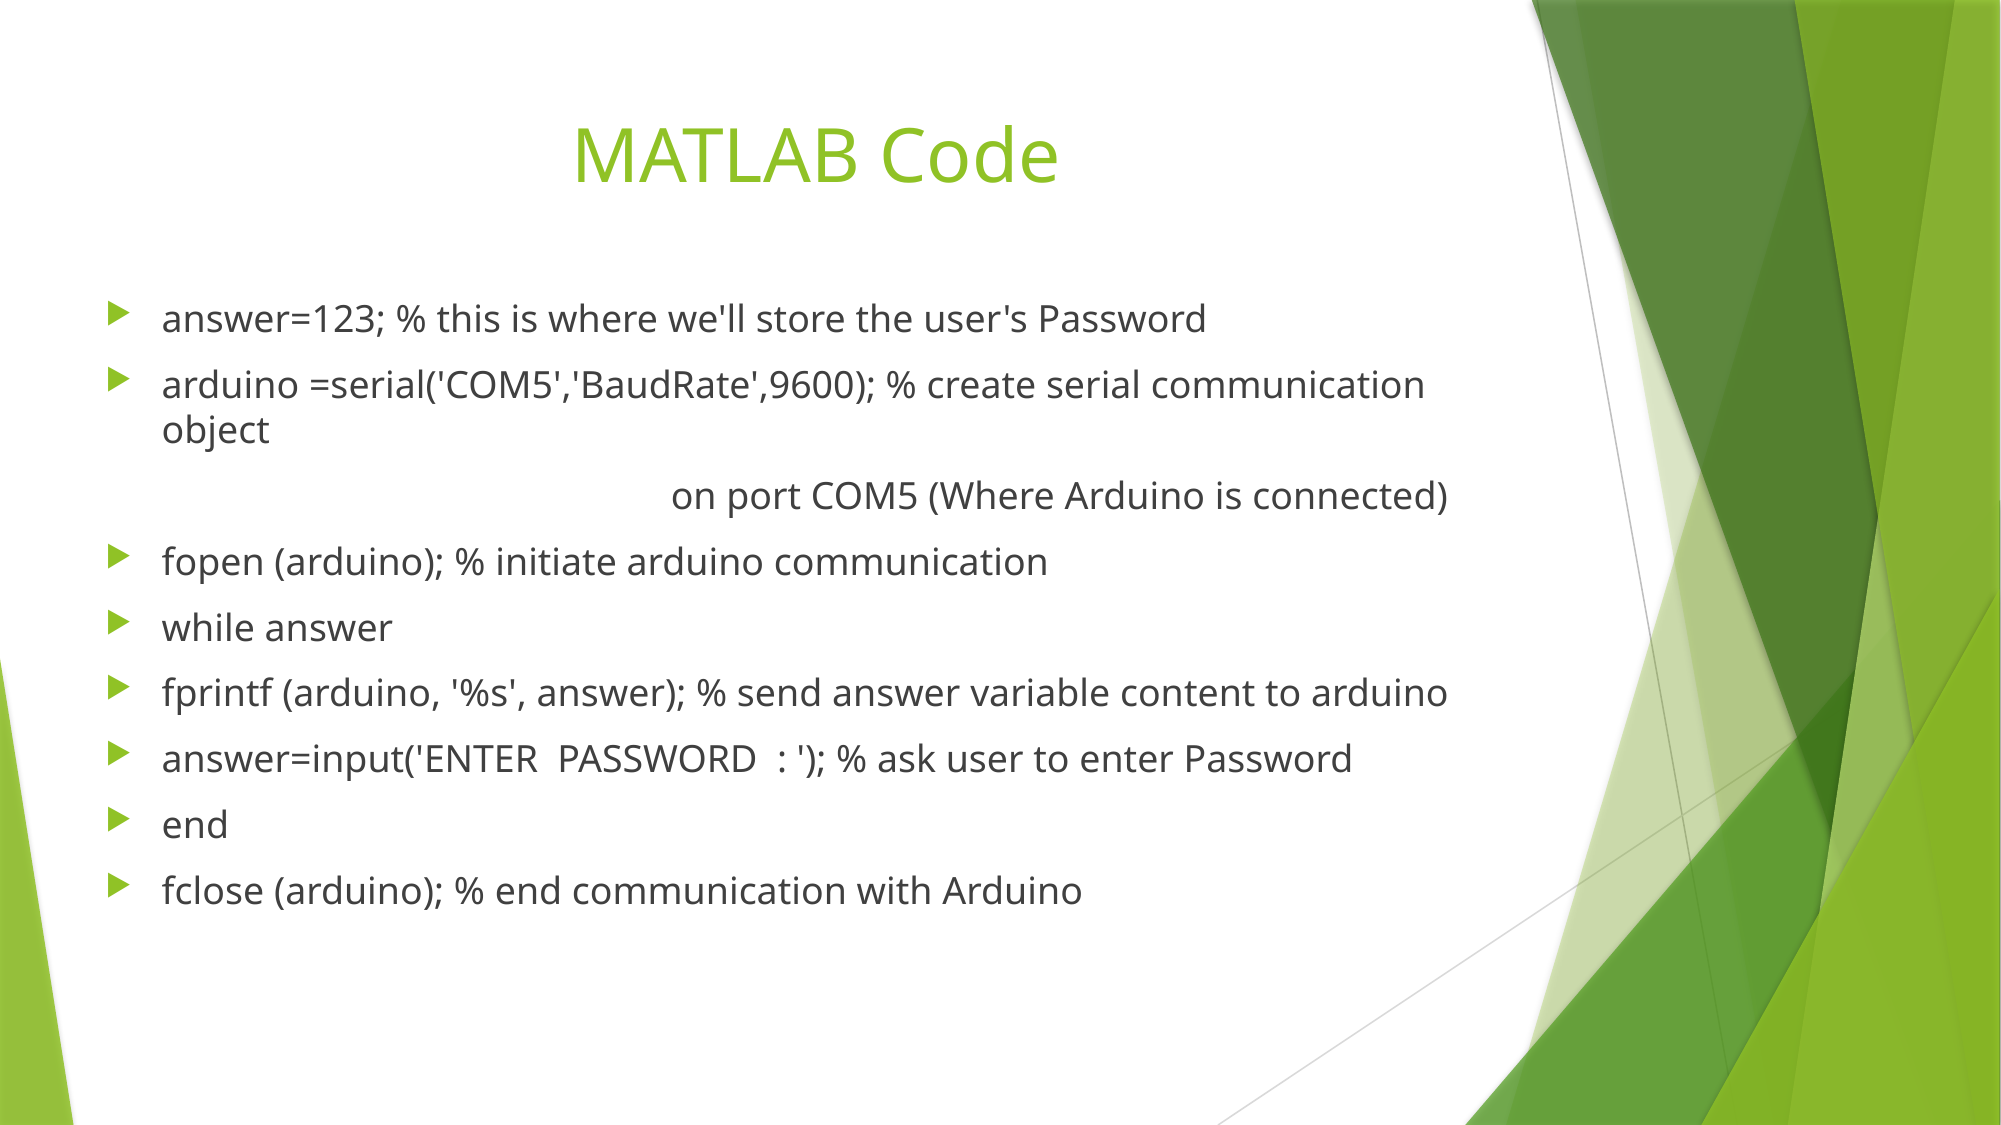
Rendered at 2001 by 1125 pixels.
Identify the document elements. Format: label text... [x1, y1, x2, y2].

list answer=123; % this is where we'll store the user's Password arduino =serial('COM5','BaudRate',9600); % create serial communication object on port COM5 (Where Arduino is connected) fopen (arduino); % initiate arduino communication while answer fprintf (arduino, '%s', answer); % send answer variable content to arduino answer=input('ENTER PASSWORD : '); % ask user to enter Password end fclose (arduino); % end communication with Arduino [90, 287, 1522, 991]
title MATLAB Code [111, 99, 1522, 287]
